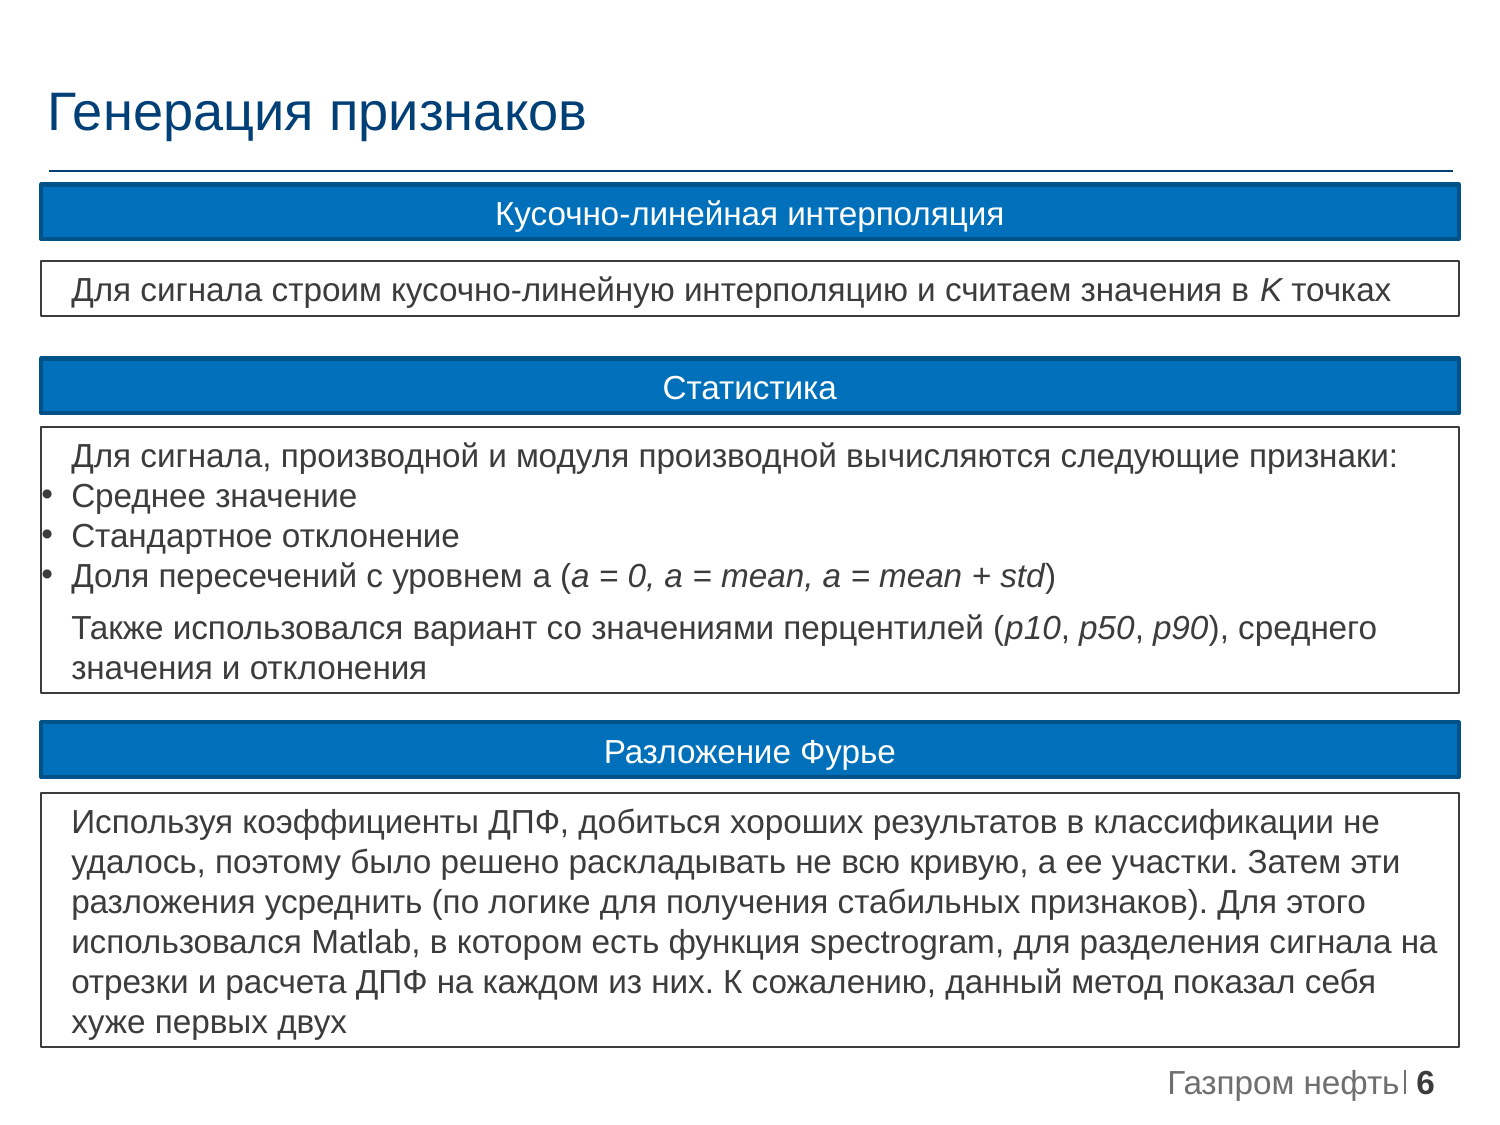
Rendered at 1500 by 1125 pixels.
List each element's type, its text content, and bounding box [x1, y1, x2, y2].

text_box Для сигнала, производной и модуля производной вычисляются следующие признаки: Среднее значение Стандартное отклонение Доля пересечений с уровнем a (a = 0, a = mean, a = mean + std) Также использовался вариант со значениями перцентилей (p10, p50, p90), среднего значения и отклонения [39, 425, 1461, 695]
text_box Кусочно-линейная интерполяция [39, 182, 1461, 241]
text_box Разложение Фурье [39, 720, 1461, 779]
text_box Используя коэффициенты ДПФ, добиться хороших результатов в классификации не удалось, поэтому было решено раскладывать не всю кривую, а ее участки. Затем эти разложения усреднить (по логике для получения стабильных признаков). Для этого использовался Matlab, в котором есть функция spectrogram, для разделения сигнала на отрезки и расчета ДПФ на каждом из них. К сожалению, данный метод показал себя хуже первых двух [39, 791, 1461, 1049]
text_box Для сигнала строим кусочно-линейную интерполяцию и считаем значения в K точках [39, 259, 1461, 318]
title Генерация признаков [47, 42, 1453, 143]
text_box Статистика [39, 356, 1461, 415]
